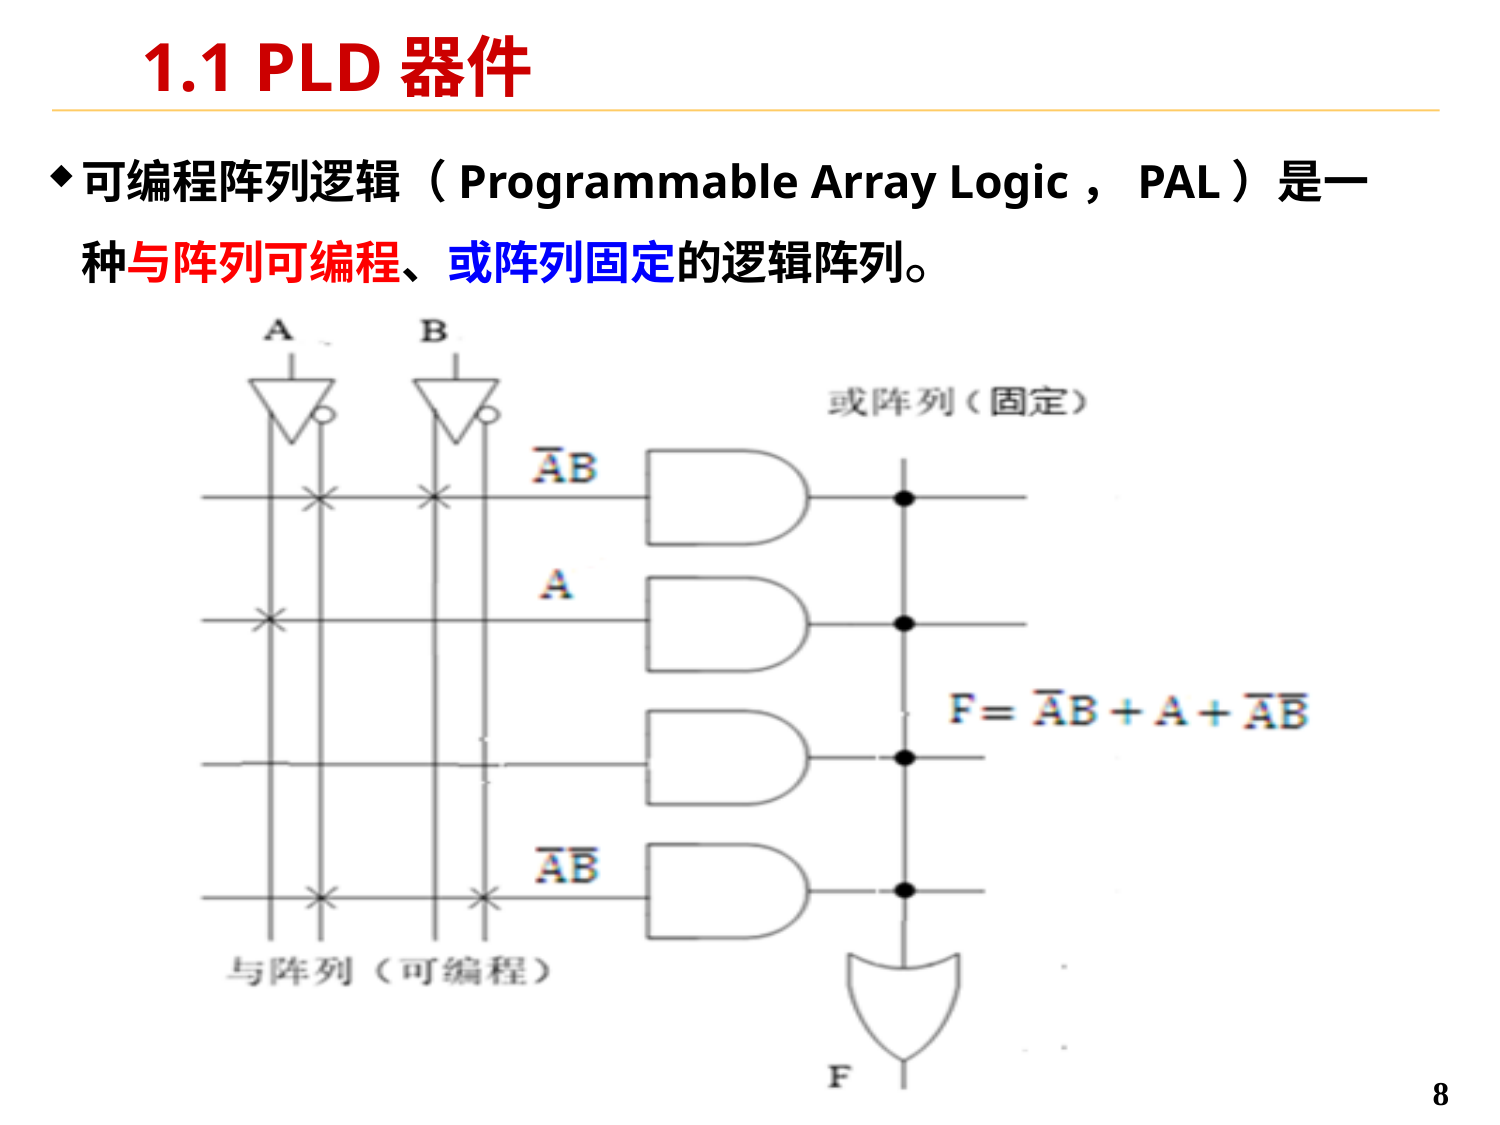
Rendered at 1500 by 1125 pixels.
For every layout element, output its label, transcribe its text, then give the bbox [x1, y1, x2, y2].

title 1.1 PLD器件 [131, 31, 1128, 110]
list 可编程阵列逻辑（Programmable Array Logic，PAL）是一种与阵列可编程、或阵列固定的逻辑阵列。 [37, 137, 1418, 298]
slide_number 8 [1417, 1064, 1500, 1120]
picture [159, 301, 1341, 1107]
